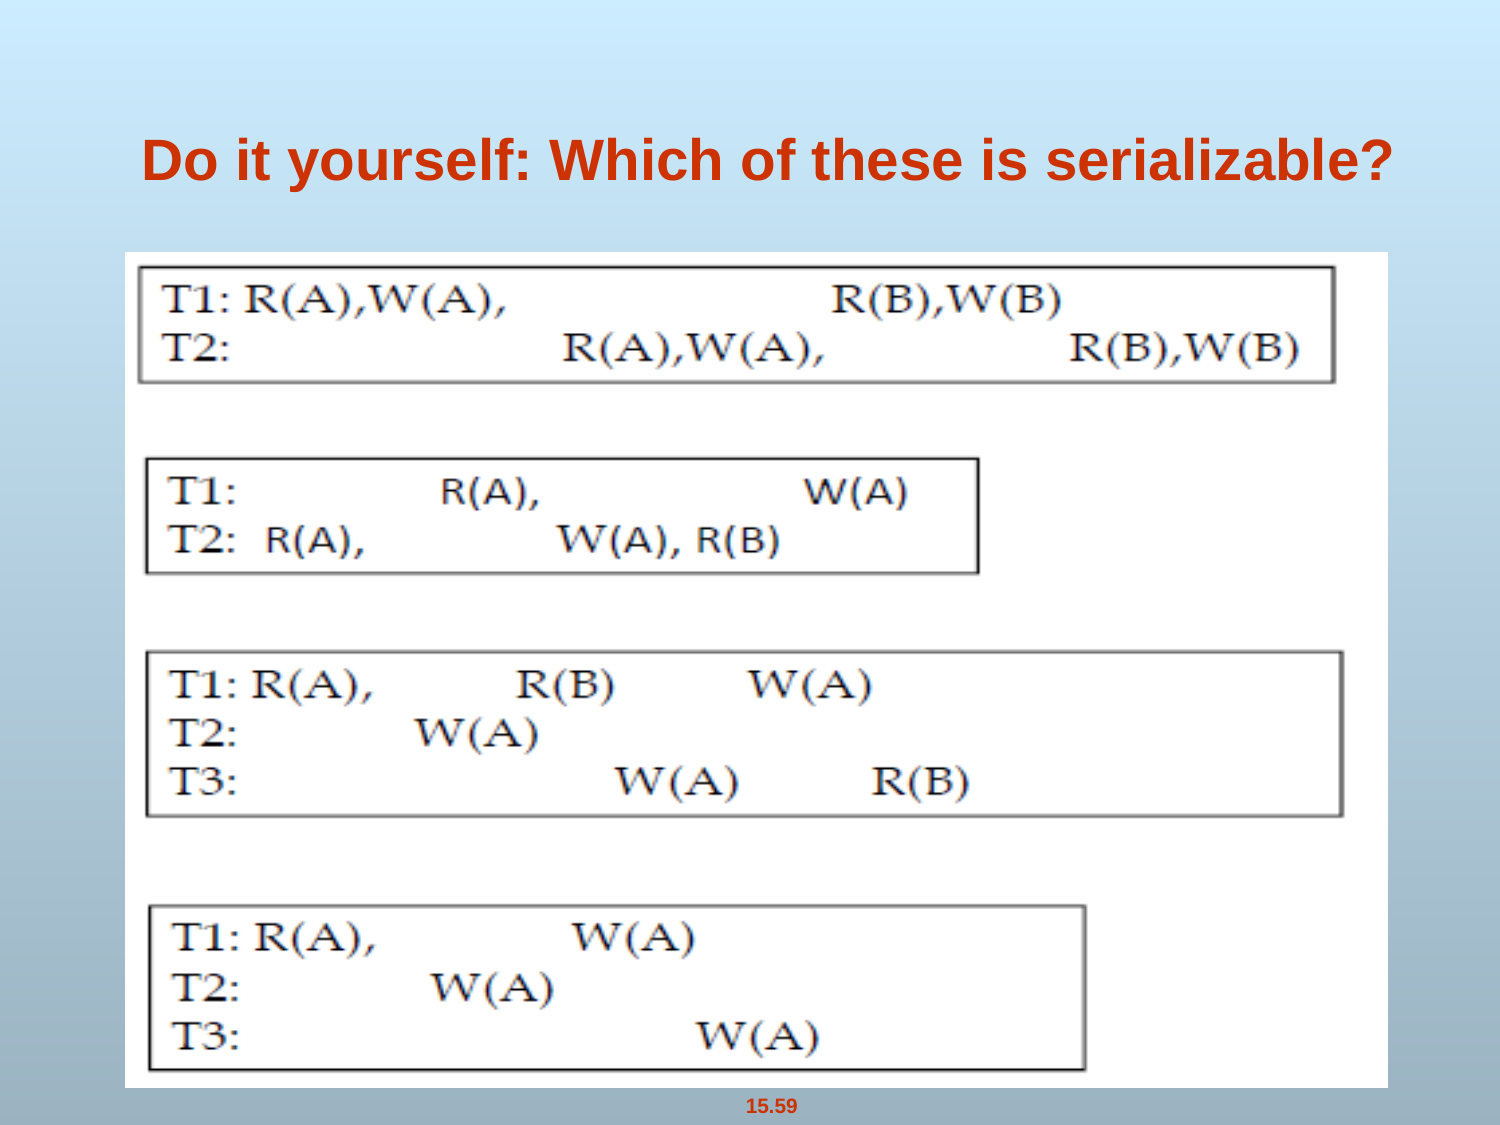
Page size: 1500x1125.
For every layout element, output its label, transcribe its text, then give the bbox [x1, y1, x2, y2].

title Do it yourself: Which of these is serializable? [100, 37, 1439, 201]
picture [124, 252, 1388, 1088]
